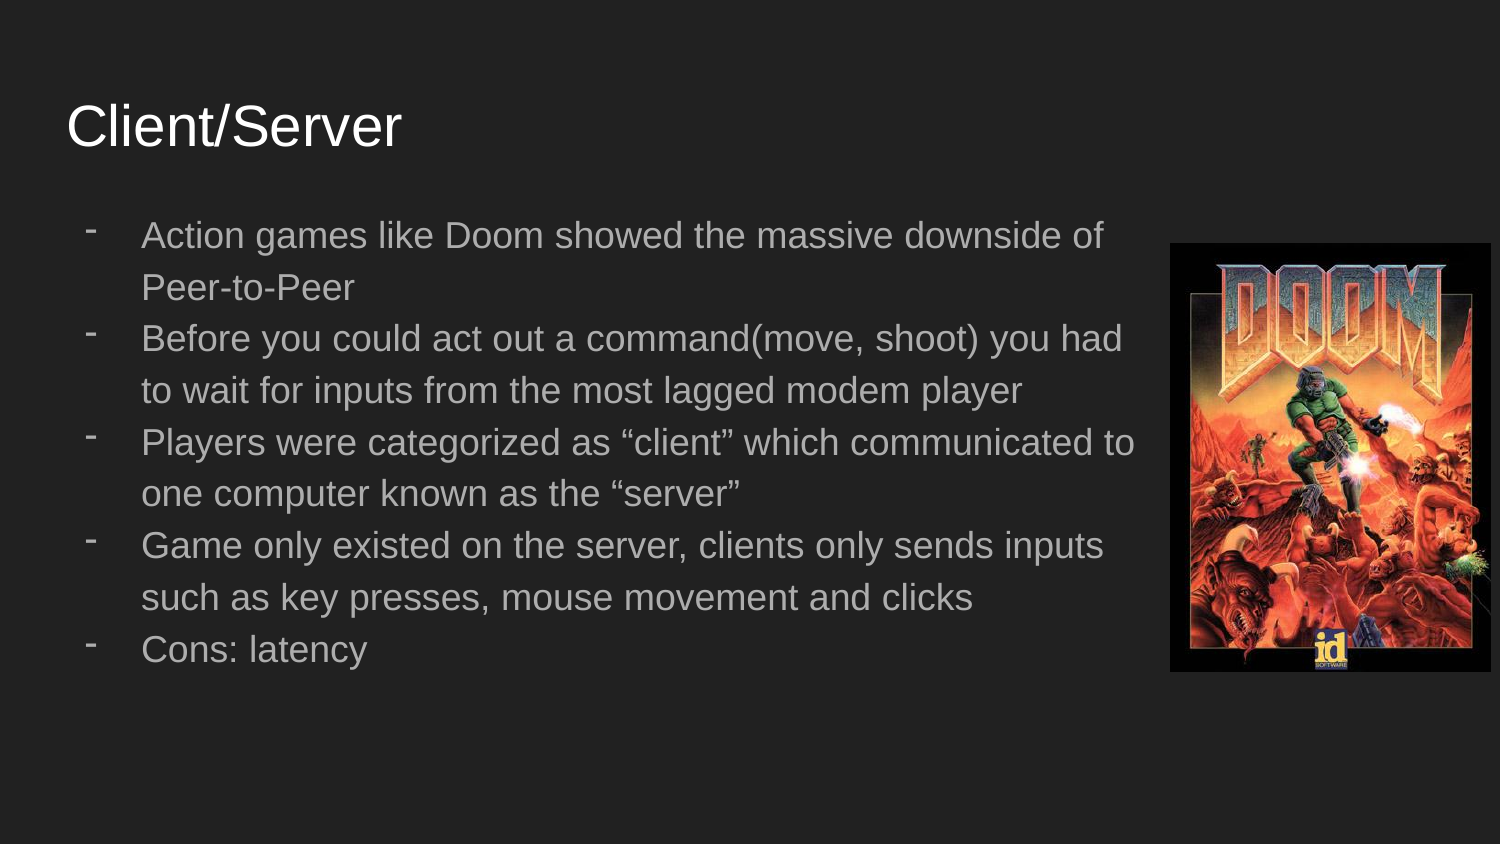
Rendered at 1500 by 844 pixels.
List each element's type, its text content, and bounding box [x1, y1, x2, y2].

picture [1170, 243, 1491, 672]
title Client/Server [51, 72, 1449, 167]
list Action games like Doom showed the massive downside of Peer-to-Peer Before you could act out a command(move, shoot) you had to wait for inputs from the most lagged modem player Players were categorized as “client” which communicated to one computer known as the “server” Game only existed on the server, clients only sends inputs such as key presses, mouse movement and clicks Cons: latency [51, 189, 1171, 750]
